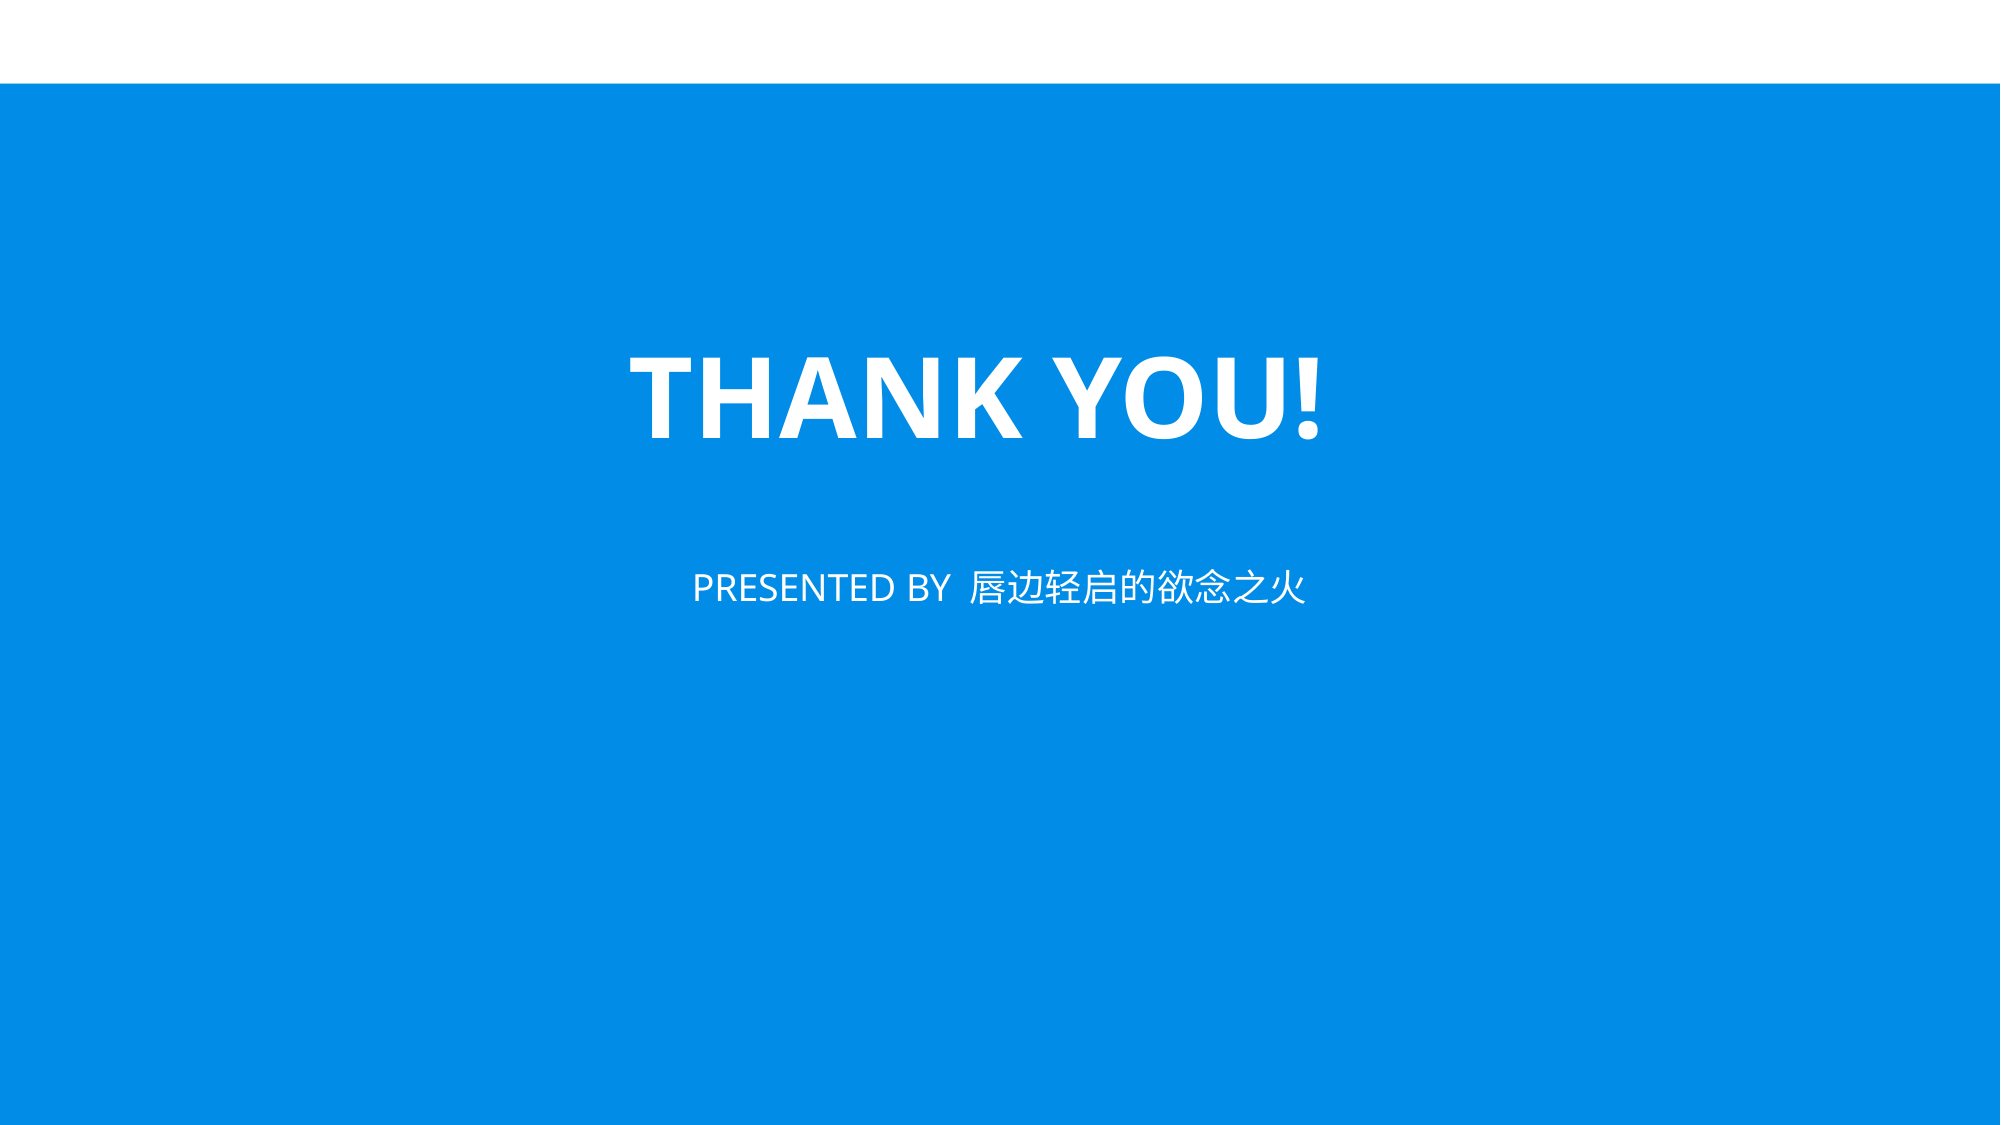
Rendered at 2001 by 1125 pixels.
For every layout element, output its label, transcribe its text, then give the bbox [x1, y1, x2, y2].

text_box [0, 84, 2000, 1125]
text_box PRESENTED BY 唇边轻启的欲念之火 [689, 563, 1311, 609]
text_box [0, 0, 2000, 84]
title THANK YOU! [626, 326, 1374, 515]
